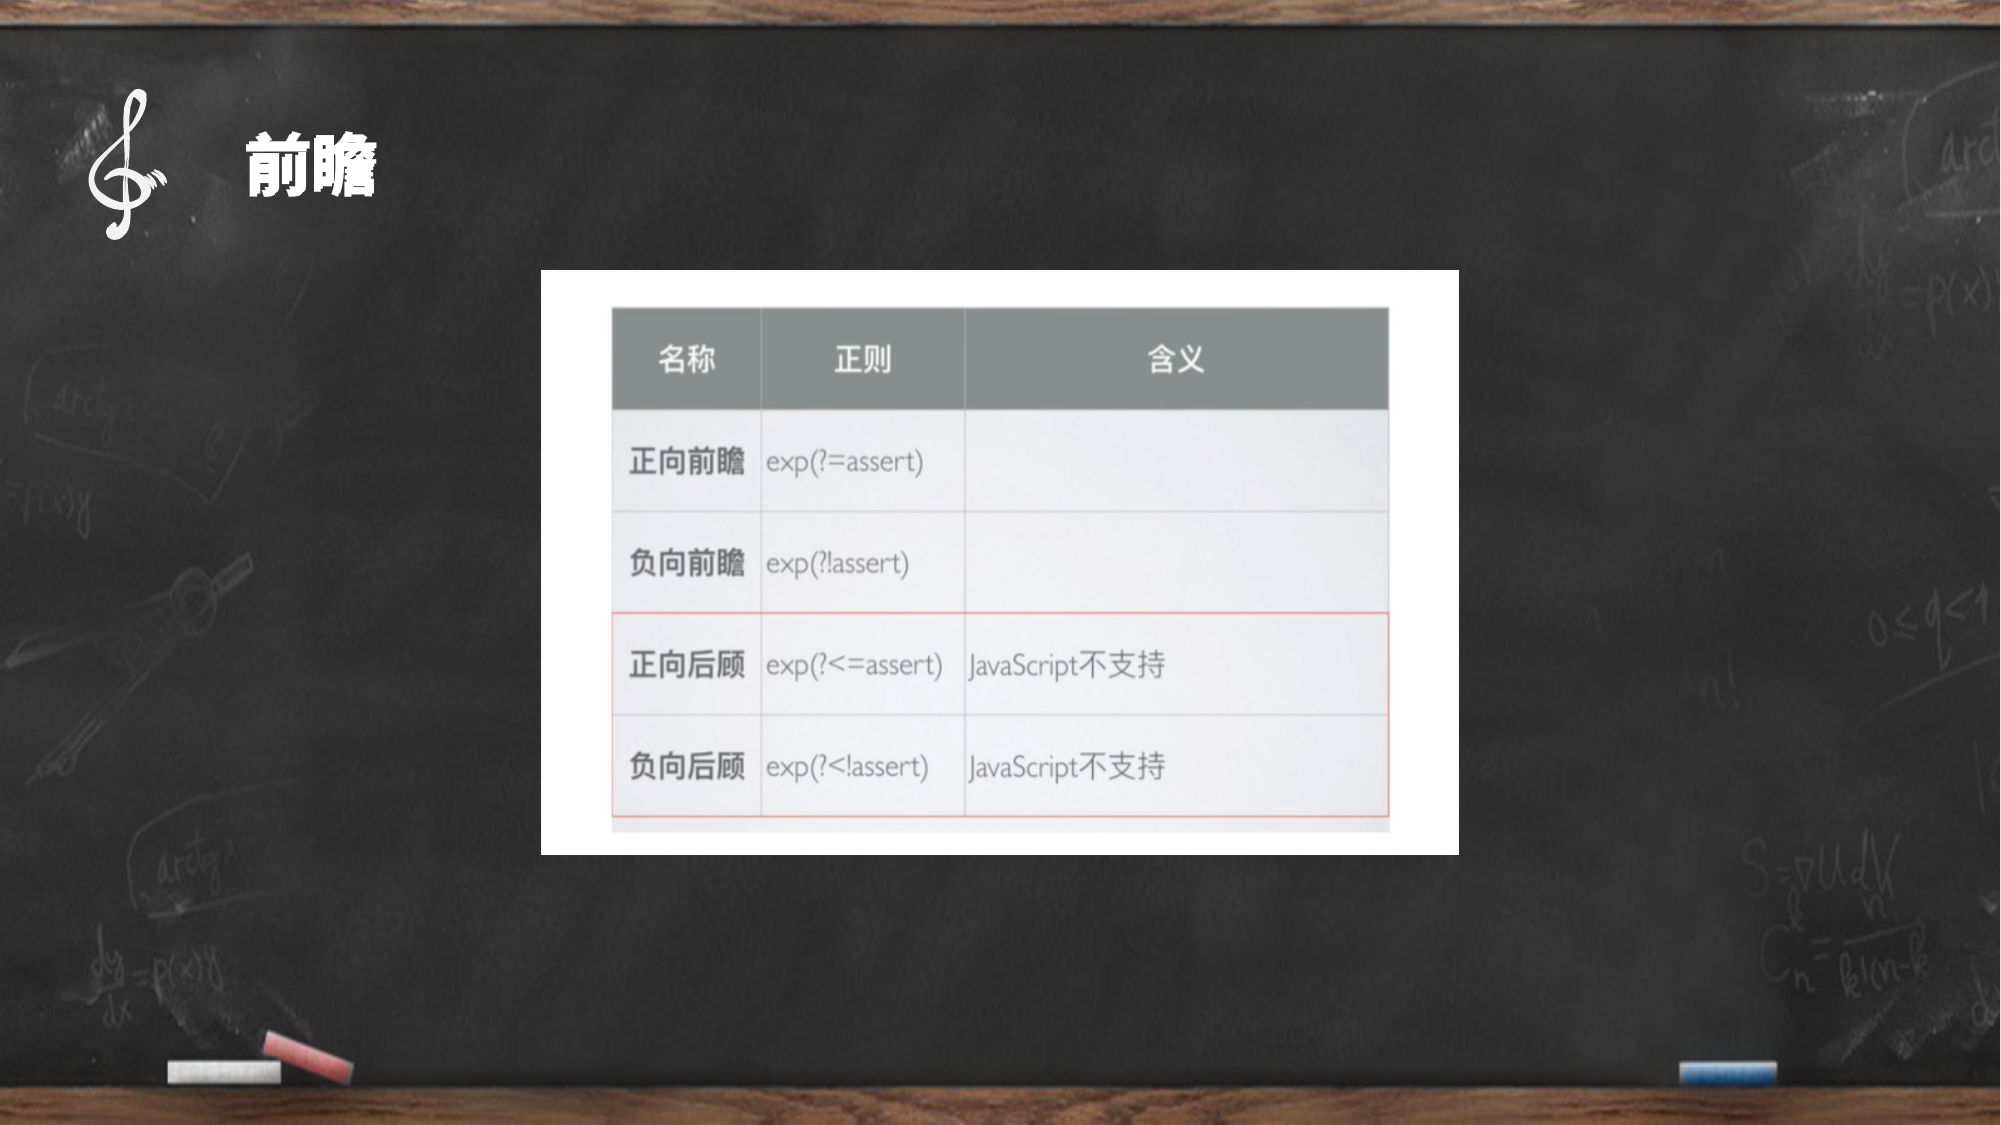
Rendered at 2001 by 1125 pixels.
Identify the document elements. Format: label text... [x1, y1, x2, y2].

picture [0, 0, 2001, 1125]
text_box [85, 90, 169, 242]
text_box 前瞻 [212, 124, 378, 205]
text_box 前瞻 [215, 122, 381, 203]
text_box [88, 87, 172, 239]
